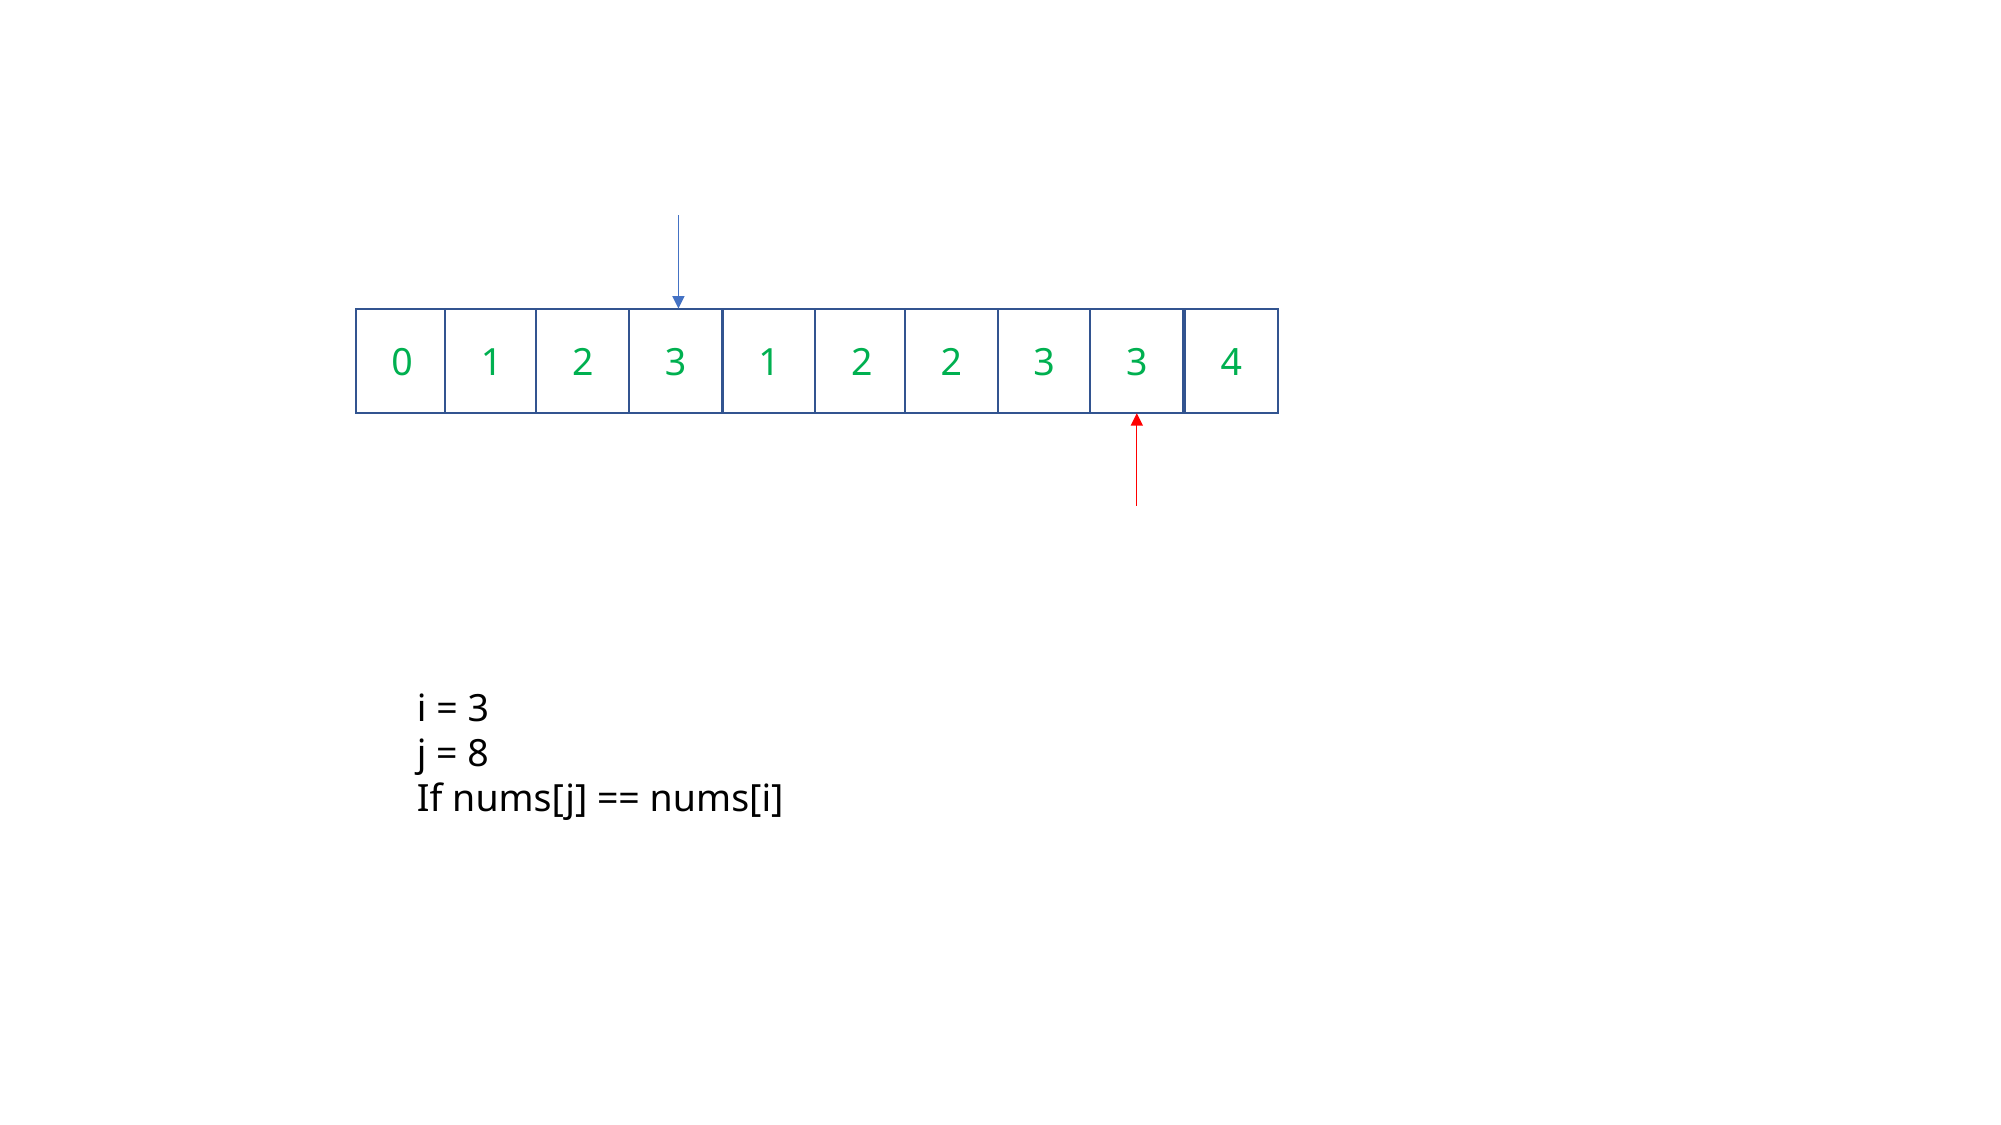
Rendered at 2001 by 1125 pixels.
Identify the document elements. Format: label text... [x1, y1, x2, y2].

text_box 3 [628, 308, 722, 414]
text_box 4 [1184, 308, 1279, 414]
text_box 2 [535, 308, 628, 414]
text_box 3 [1089, 308, 1184, 414]
text_box 2 [904, 308, 997, 414]
text_box 2 [814, 308, 904, 414]
text_box i = 3 j = 8 If nums[j] == nums[i] [402, 676, 969, 827]
text_box 3 [997, 308, 1089, 414]
text_box 0 [355, 308, 444, 414]
text_box 1 [444, 308, 535, 414]
text_box 1 [722, 308, 814, 414]
